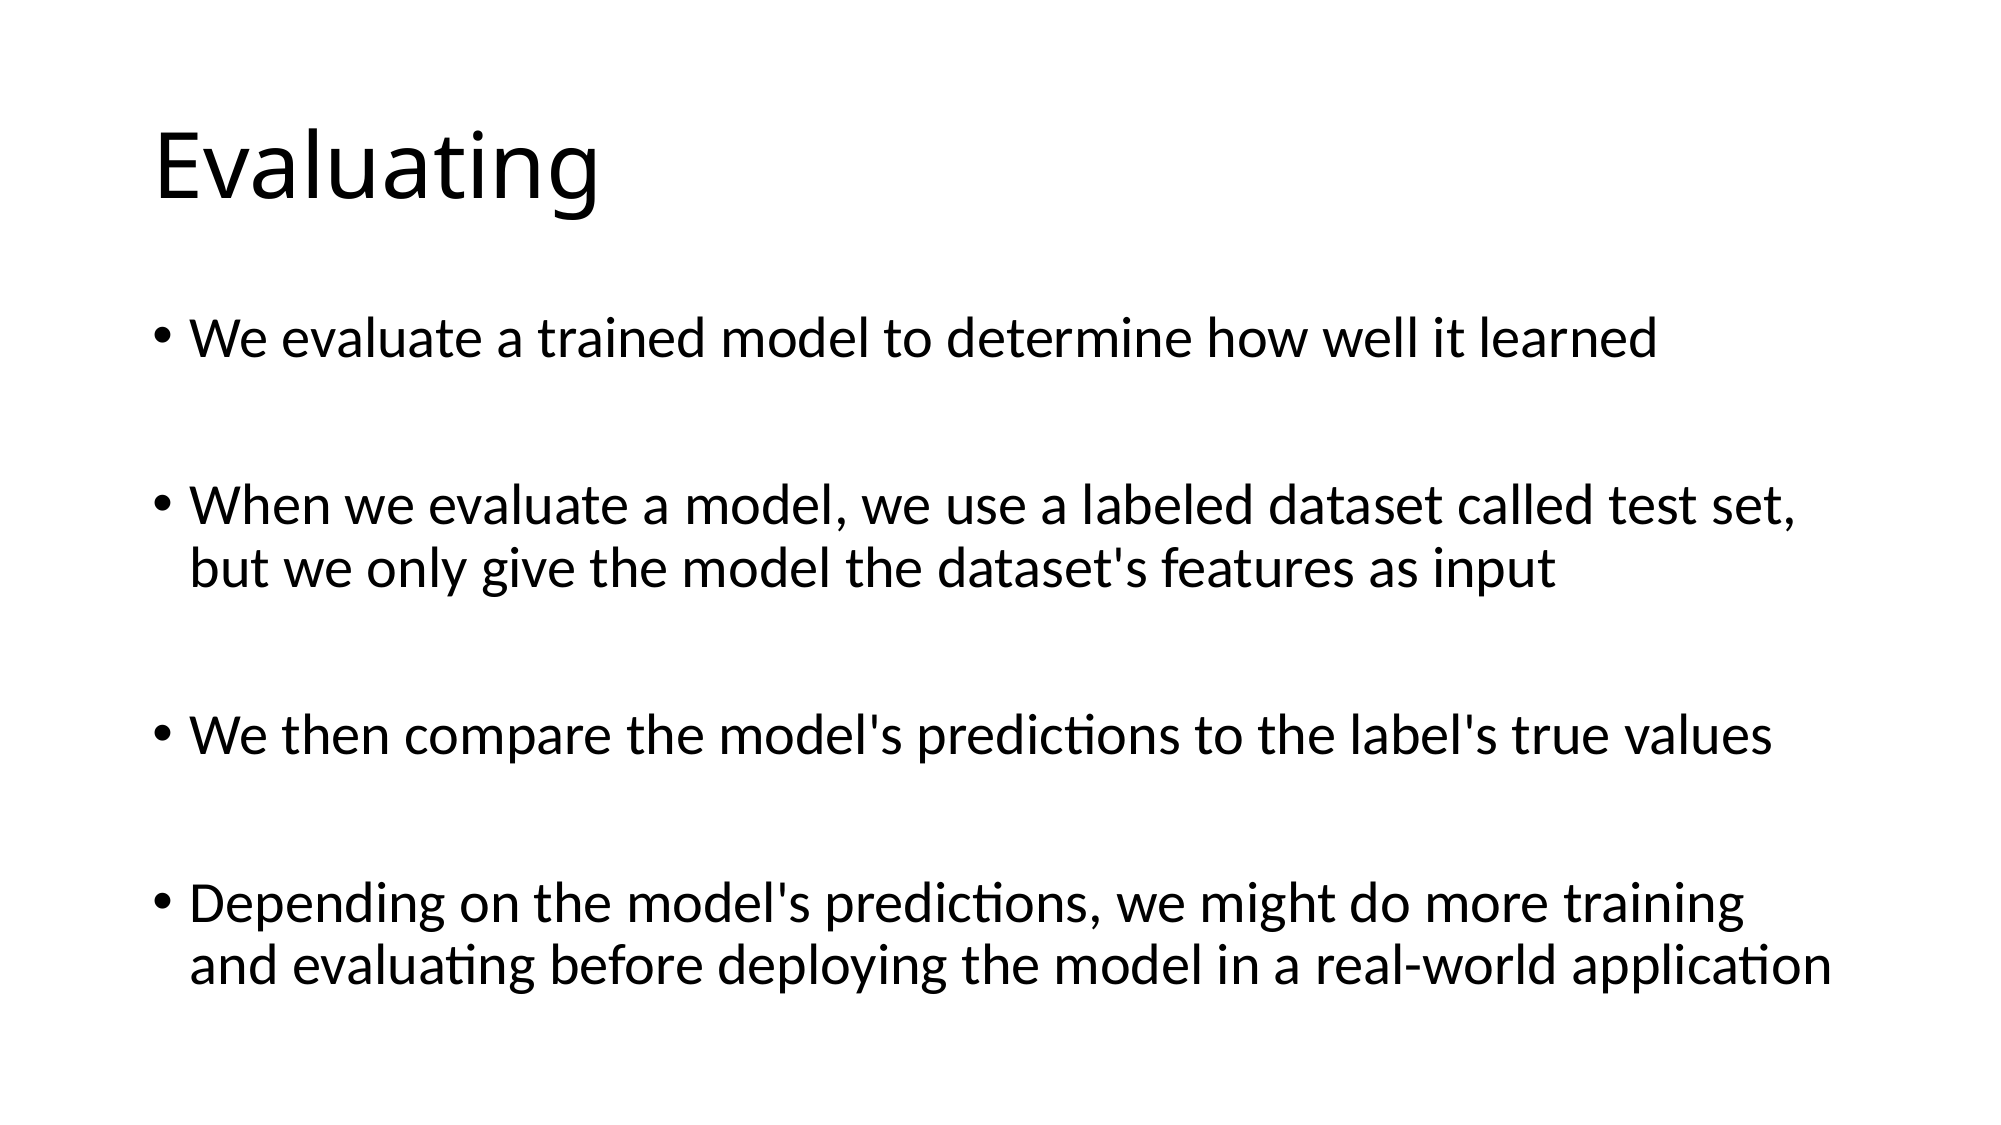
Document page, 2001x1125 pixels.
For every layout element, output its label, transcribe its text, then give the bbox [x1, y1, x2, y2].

list We evaluate a trained model to determine how well it learned When we evaluate a model, we use a labeled dataset called test set, but we only give the model the dataset's features as input We then compare the model's predictions to the label's true values Depending on the model's predictions, we might do more training and evaluating before deploying the model in a real-world application [137, 299, 1863, 1014]
title Evaluating [137, 59, 1863, 278]
